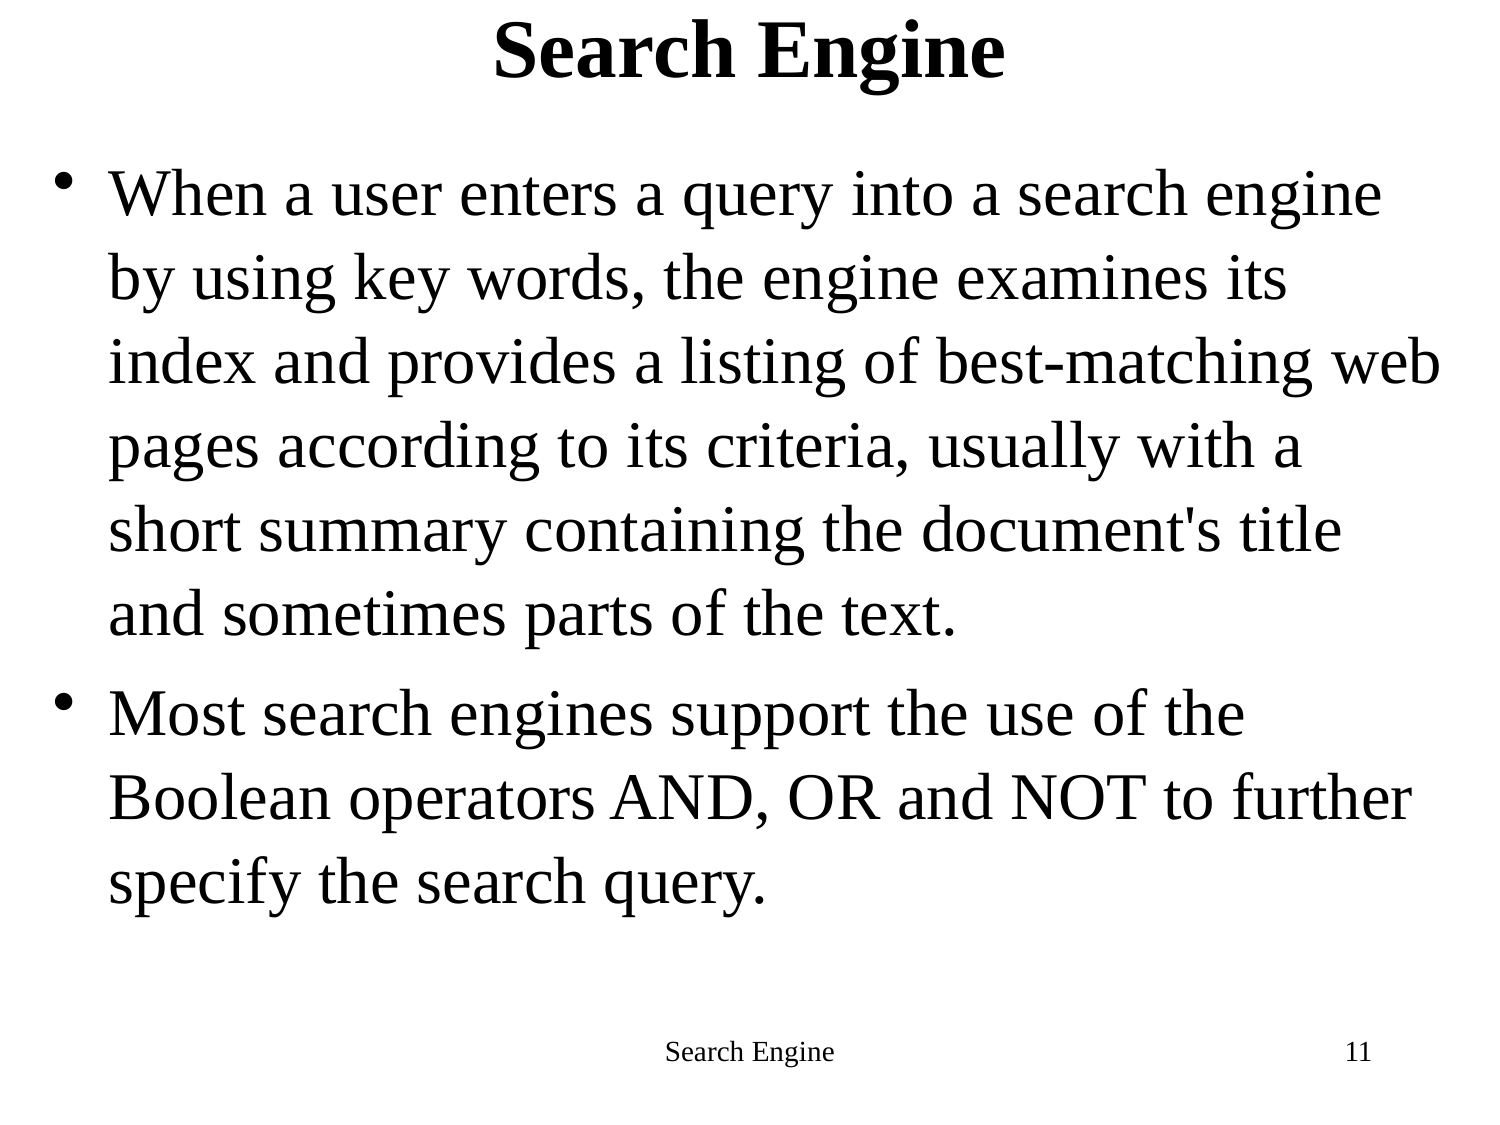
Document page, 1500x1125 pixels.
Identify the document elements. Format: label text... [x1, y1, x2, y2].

footer Search Engine [512, 1024, 988, 1101]
slide_number 11 [1074, 1024, 1388, 1101]
list When a user enters a query into a search engine by using key words, the engine examines its index and provides a listing of best-matching web pages according to its criteria, usually with a short summary containing the document's title and sometimes parts of the text. Most search engines support the use of the Boolean operators AND, OR and NOT to further specify the search query. [37, 137, 1463, 1001]
title Search Engine [112, 0, 1388, 137]
